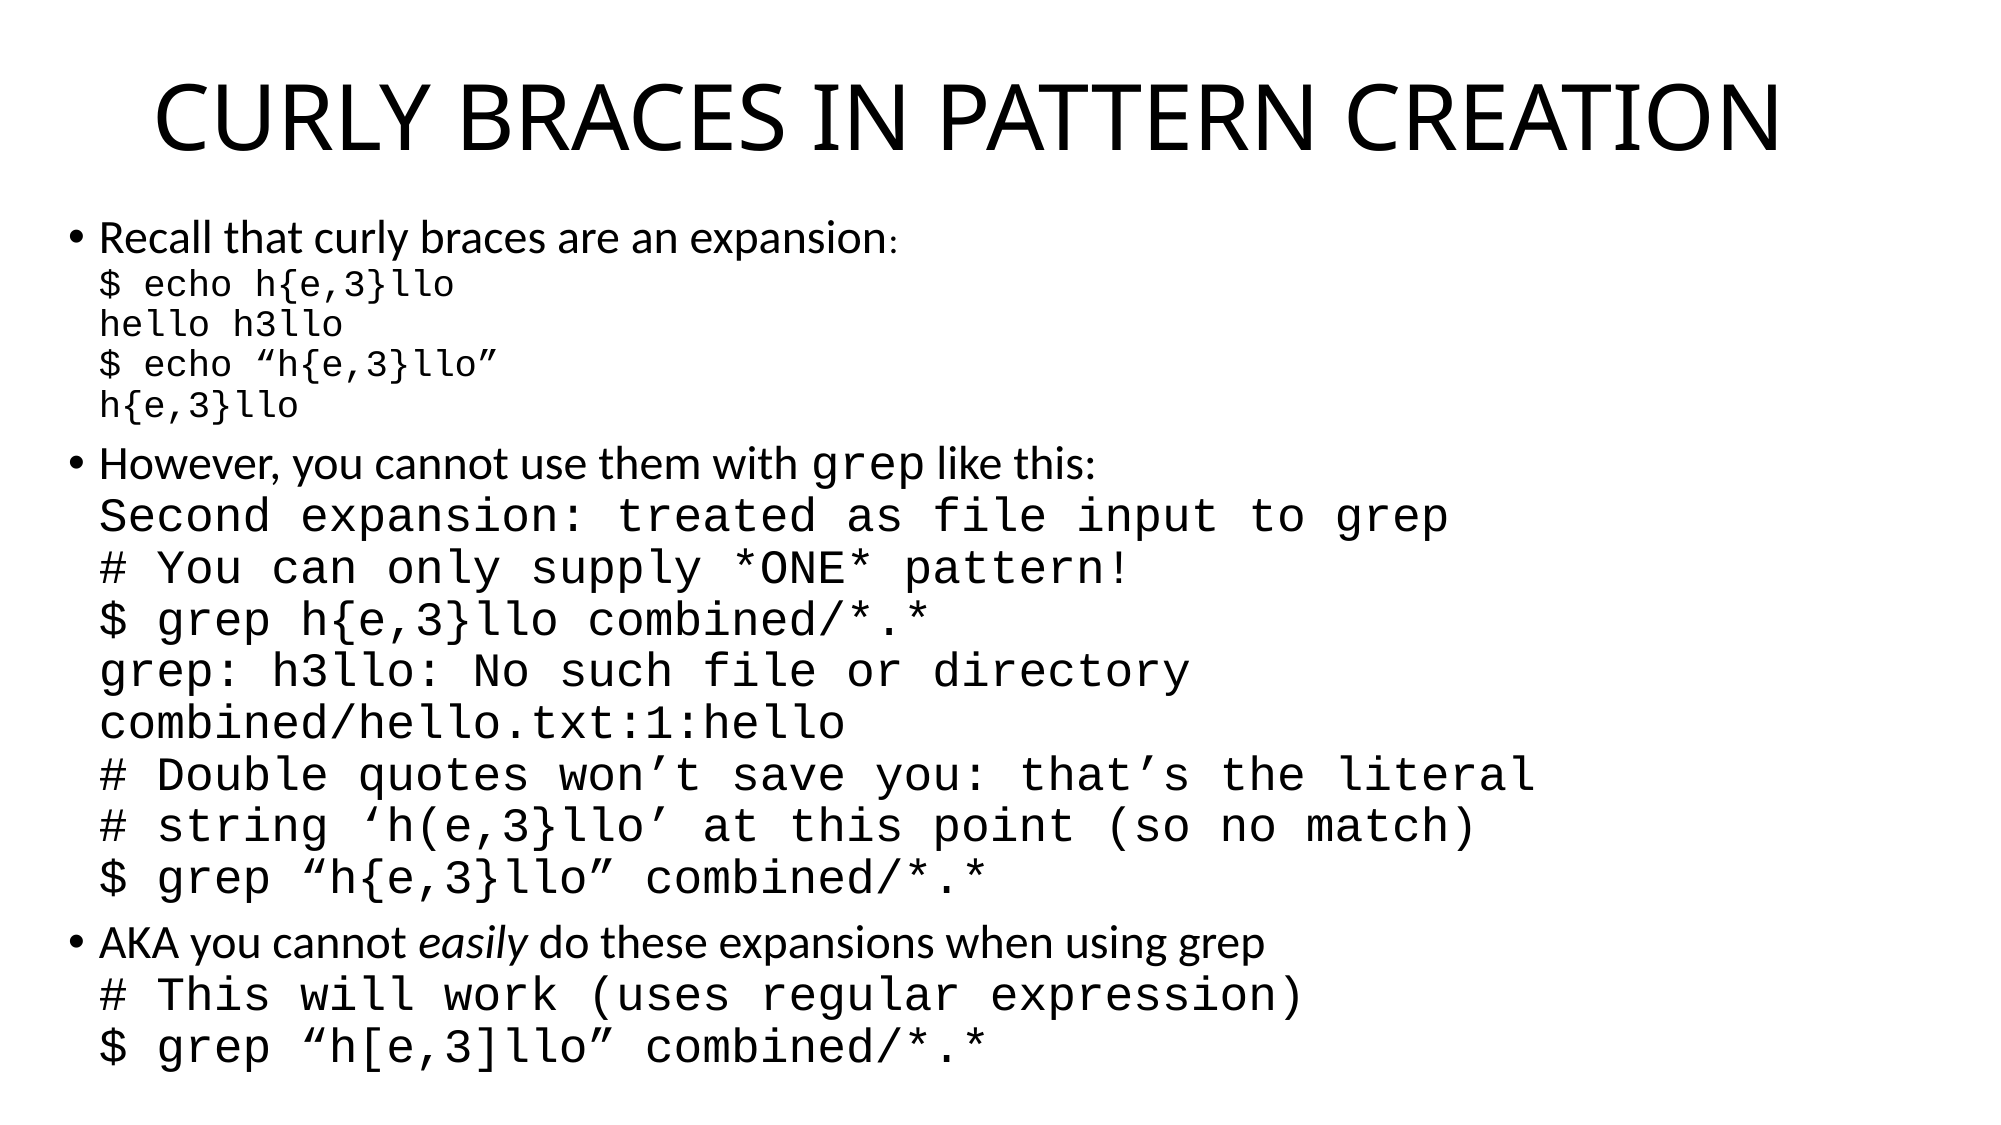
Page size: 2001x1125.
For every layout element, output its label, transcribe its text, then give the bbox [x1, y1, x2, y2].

text_box Recall that curly braces are an expansion: $ echo h{e,3}llo hello h3llo $ echo “h{e,3}llo” h{e,3}llo However, you cannot use them with grep like this: Second expansion: treated as file input to grep # You can only supply *ONE* pattern! $ grep h{e,3}llo combined/*.* grep: h3llo: No such file or directory combined/hello.txt:1:hello # Double quotes won’t save you: that’s the literal # string ‘h(e,3}llo’ at this point (so no match) $ grep “h{e,3}llo” combined/*.* AKA you cannot easily do these expansions when using grep # This will work (uses regular expression) $ grep “h[e,3]llo” combined/*.* [53, 205, 1925, 1094]
title CURLY BRACES IN PATTERN CREATION [137, 59, 1863, 182]
